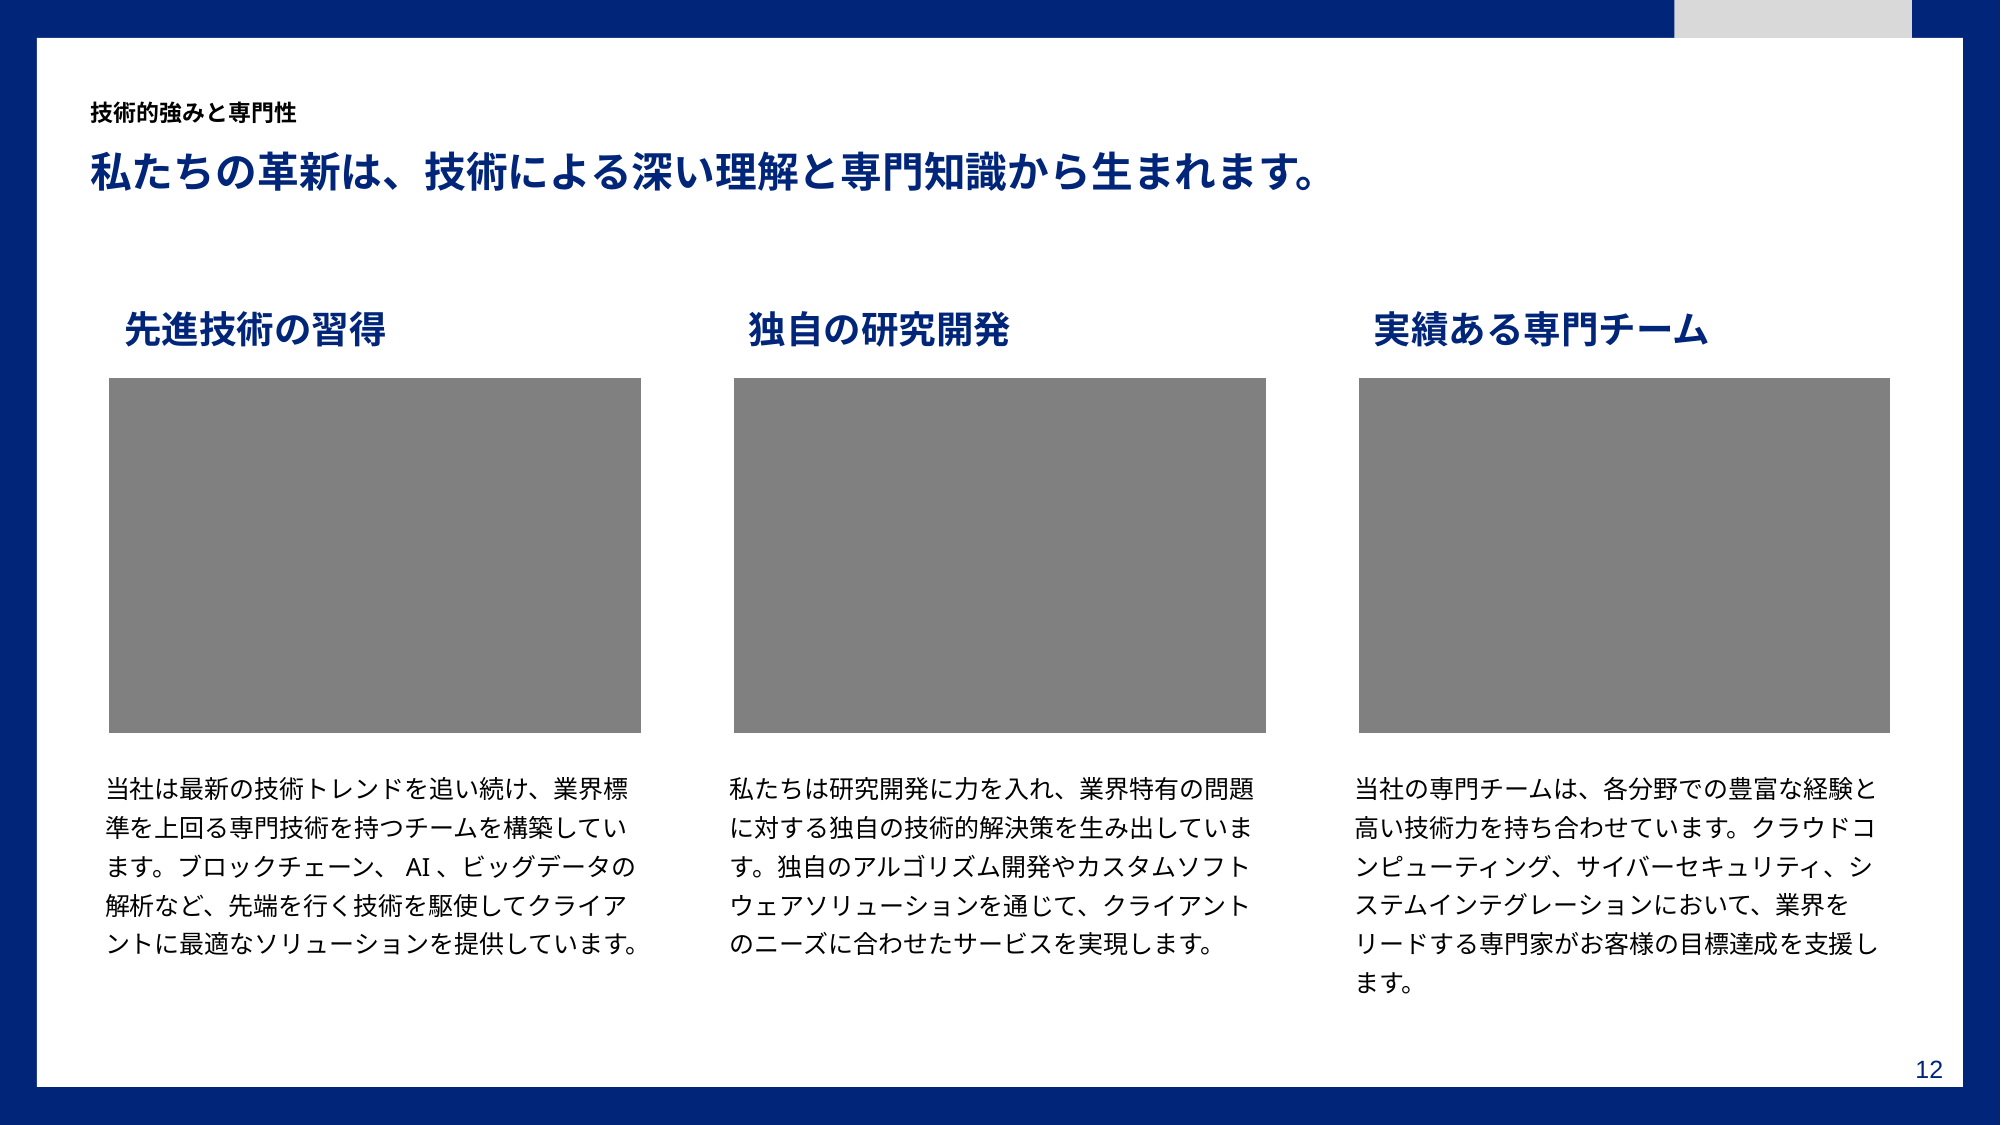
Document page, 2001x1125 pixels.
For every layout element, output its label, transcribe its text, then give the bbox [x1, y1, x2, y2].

text_box 先進技術の習得 [109, 298, 420, 359]
text_box 当社は最新の技術トレンドを追い続け、業界標準を上回る専門技術を持つチームを構築しています。ブロックチェーン、AI、ビッグデータの解析など、先端を行く技術を駆使してクライアントに最適なソリューションを提供しています。 [90, 756, 661, 967]
text_box 当社の専門チームは、各分野での豊富な経験と高い技術力を持ち合わせています。クラウドコンピューティング、サイバーセキュリティ、システムインテグレーションにおいて、業界をリードする専門家がお客様の目標達成を支援します。 [1339, 756, 1910, 1006]
text_box [1358, 377, 1891, 734]
text_box 私たちの革新は、技術による深い理解と専門知識から生まれます。 [75, 113, 1626, 204]
text_box 12 [1884, 1016, 1959, 1091]
text_box 私たちは研究開発に力を入れ、業界特有の問題に対する独自の技術的解決策を生み出しています。独自のアルゴリズム開発やカスタムソフトウェアソリューションを通じて、クライアントのニーズに合わせたサービスを実現します。 [715, 756, 1285, 967]
text_box [36, 37, 1964, 1088]
text_box [1673, 0, 1913, 39]
text_box [108, 377, 642, 734]
text_box 実績ある専門チーム [1359, 298, 1801, 359]
text_box 技術的強みと専門性 [75, 63, 852, 134]
text_box 独自の研究開発 [734, 298, 1044, 359]
text_box [733, 377, 1267, 734]
